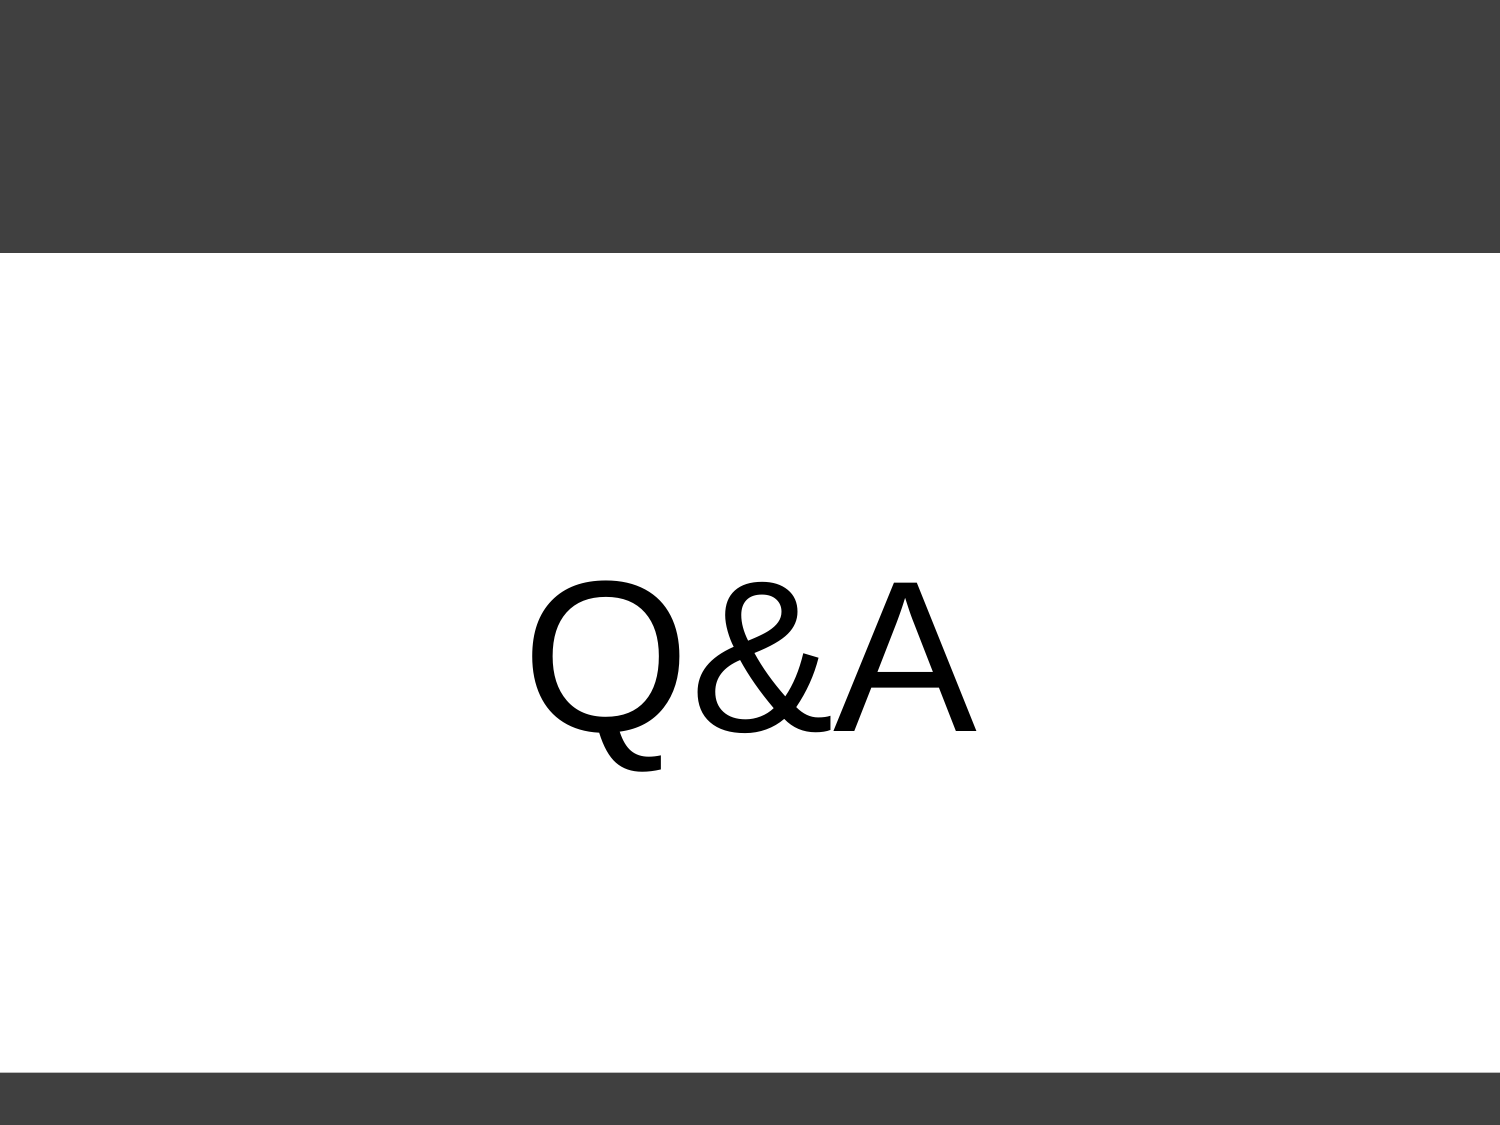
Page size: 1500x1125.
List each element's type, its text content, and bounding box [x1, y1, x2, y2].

text_box Q&A [96, 538, 1404, 804]
